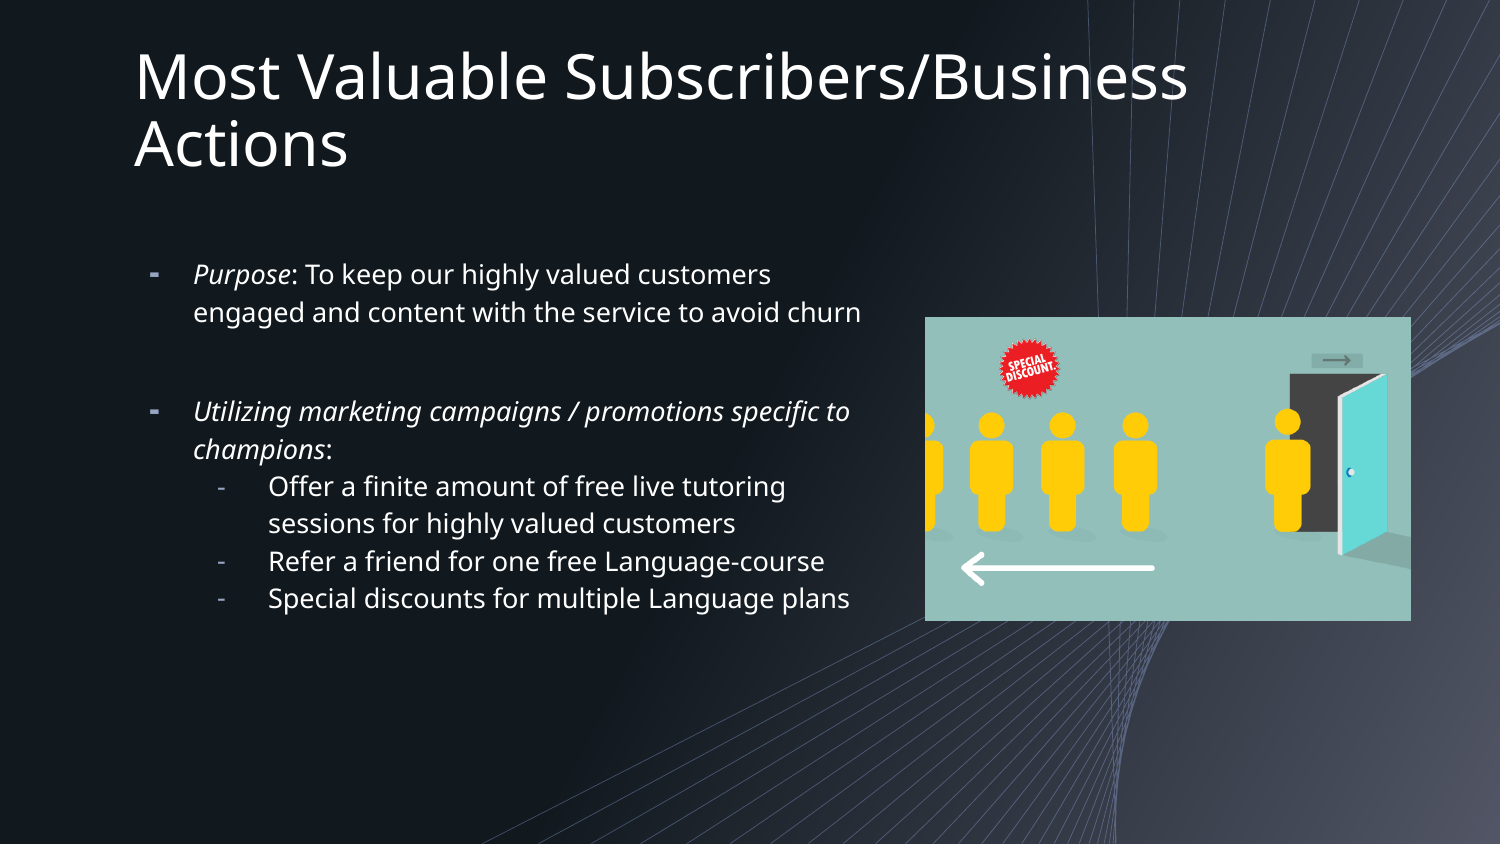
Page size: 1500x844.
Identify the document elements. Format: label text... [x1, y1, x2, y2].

title Most Valuable Subscribers/Business Actions [134, 23, 1366, 181]
list Purpose: To keep our highly valued customers engaged and content with the service to avoid churn Utilizing marketing campaigns / promotions specific to champions: Offer a finite amount of free live tutoring sessions for highly valued customers Refer a friend for one free Language-course Special discounts for multiple Language plans [118, 252, 879, 736]
picture [924, 317, 1411, 621]
